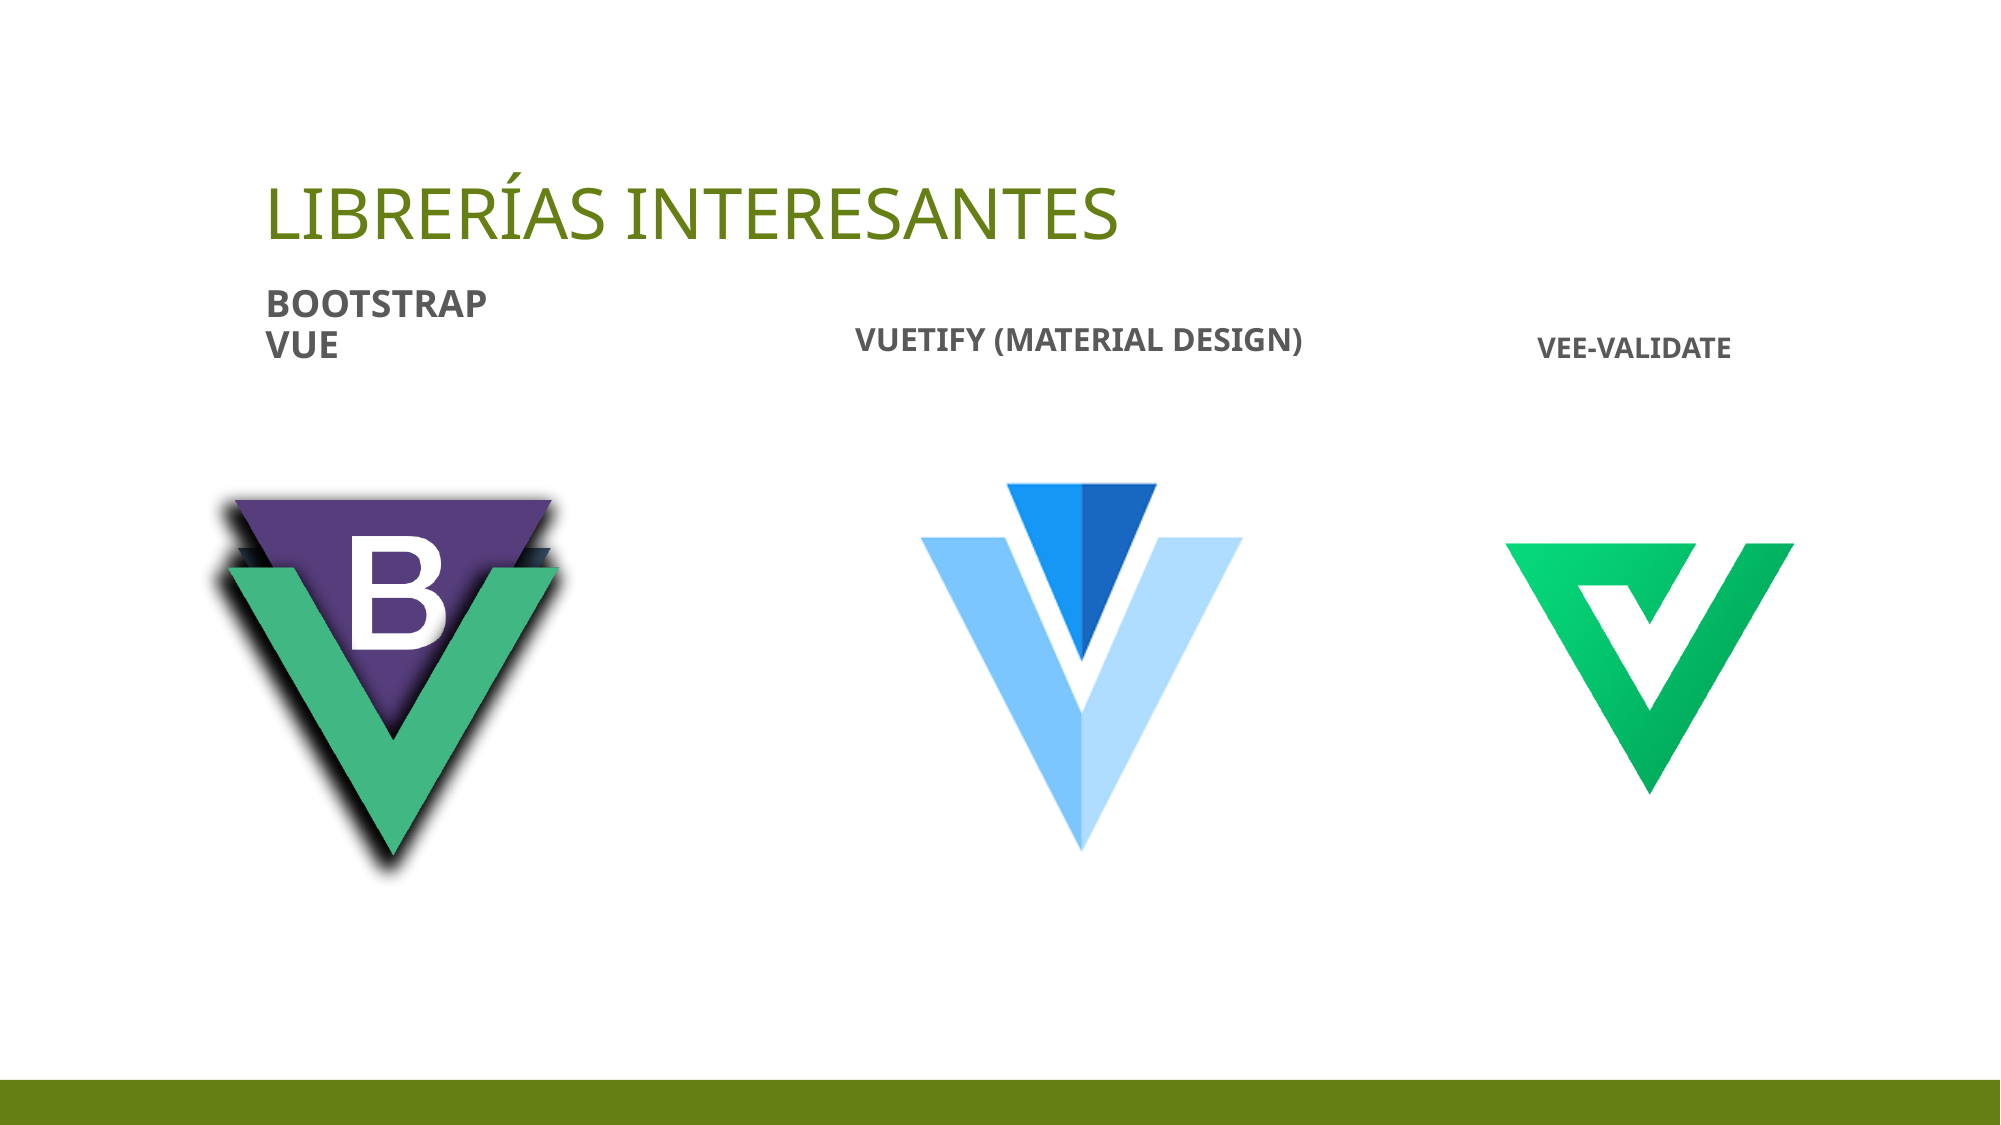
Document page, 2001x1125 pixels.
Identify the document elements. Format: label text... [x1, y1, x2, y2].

list Bootstrap Vue [250, 307, 585, 374]
title Librerías interesantes [249, 75, 1750, 263]
list Vuetify (Material Design) [840, 315, 1324, 366]
text_box Vee-validate [1522, 309, 1778, 372]
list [917, 480, 1246, 856]
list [142, 418, 643, 919]
picture [1485, 504, 1814, 833]
